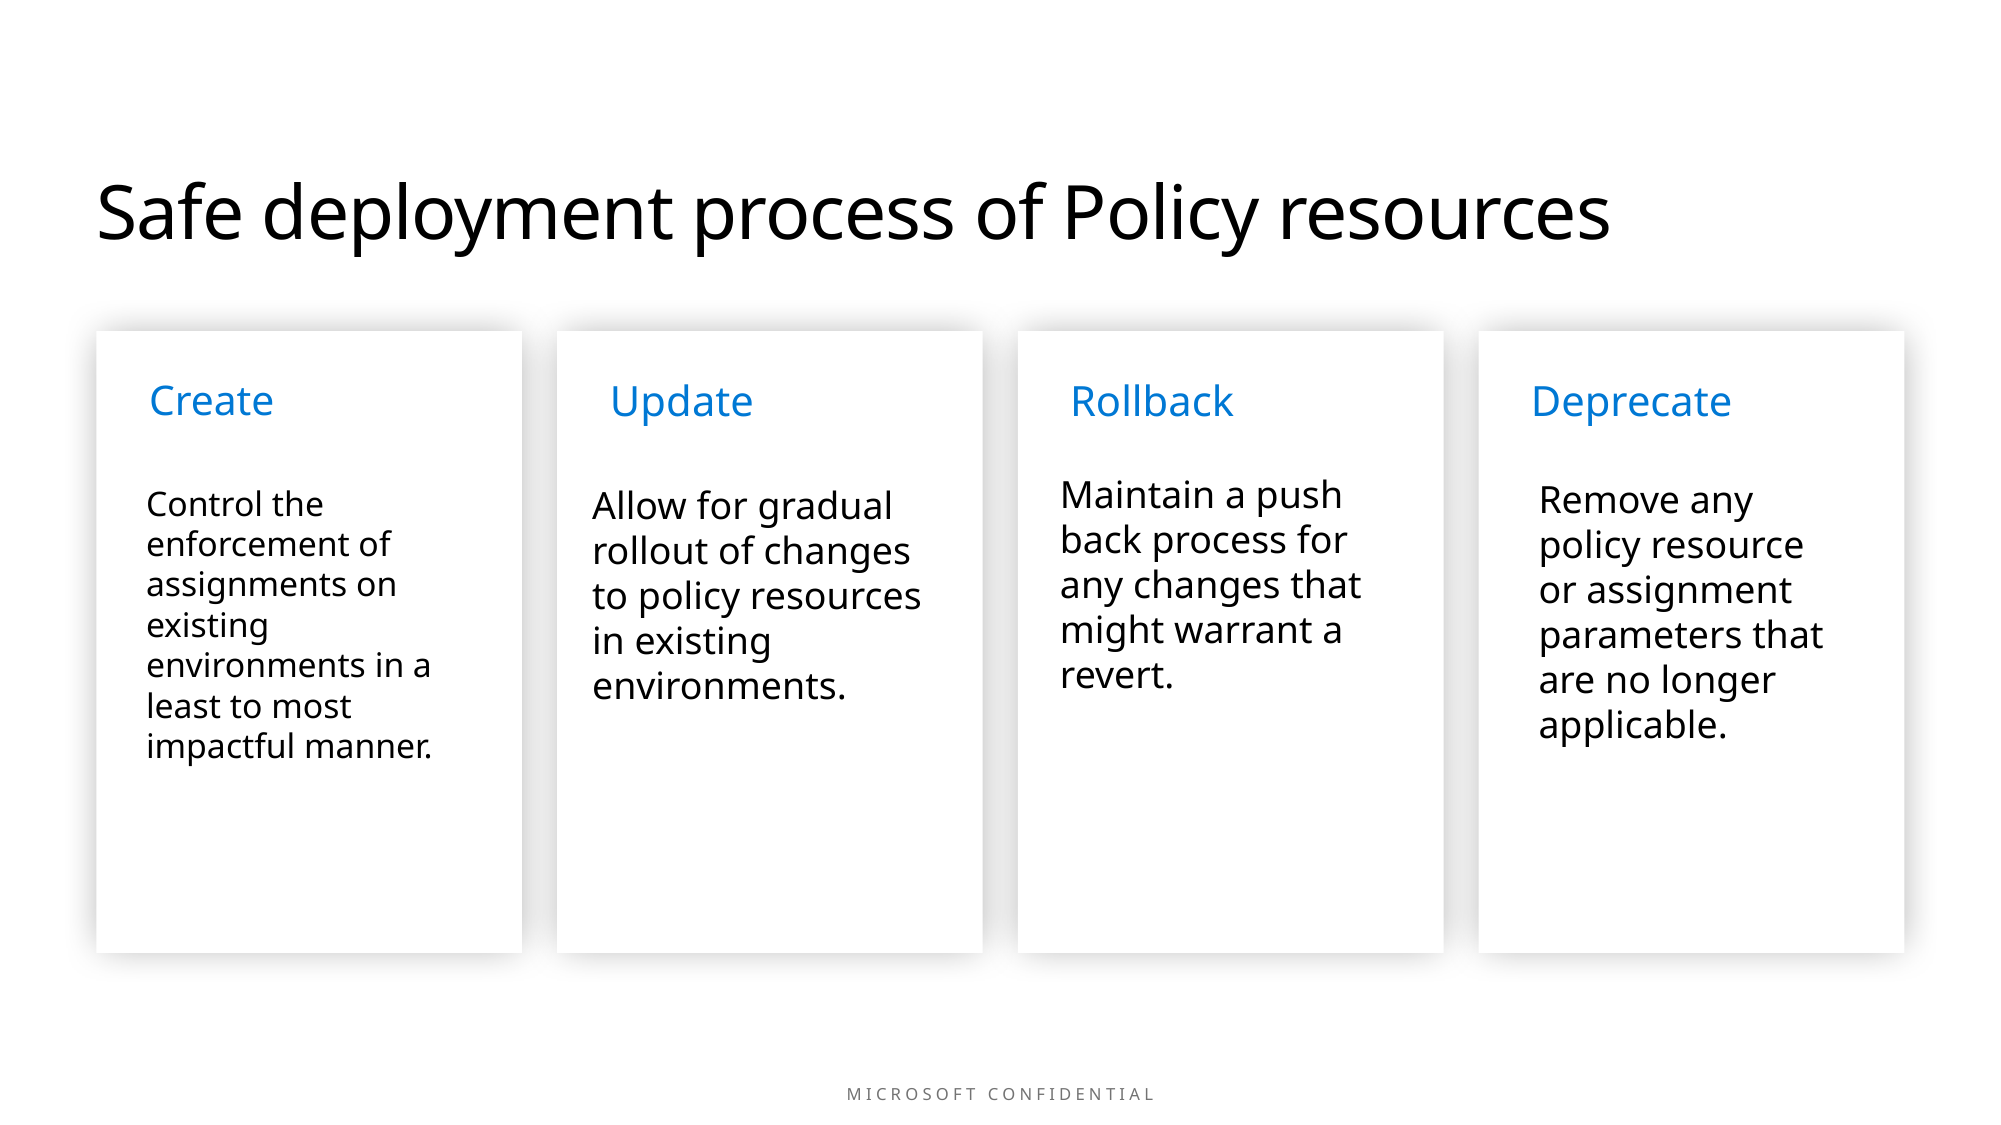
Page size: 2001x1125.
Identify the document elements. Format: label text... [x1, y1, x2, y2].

text_box Allow for gradual rollout of changes to policy resources in existing environments. [577, 474, 955, 888]
text_box Maintain a push back process for any changes that might warrant a revert. [1045, 463, 1391, 876]
list Rollback [1070, 375, 1391, 438]
text_box Control the enforcement of assignments on existing environments in a least to most impactful manner. [131, 474, 487, 778]
list Update [609, 375, 930, 438]
text_box Remove any policy resource or assignment parameters that are no longer applicable. [1538, 475, 1844, 779]
title Safe deployment process of Policy resources [96, 164, 1904, 256]
list Create [149, 375, 470, 425]
text_box Deprecate [1530, 374, 1851, 438]
